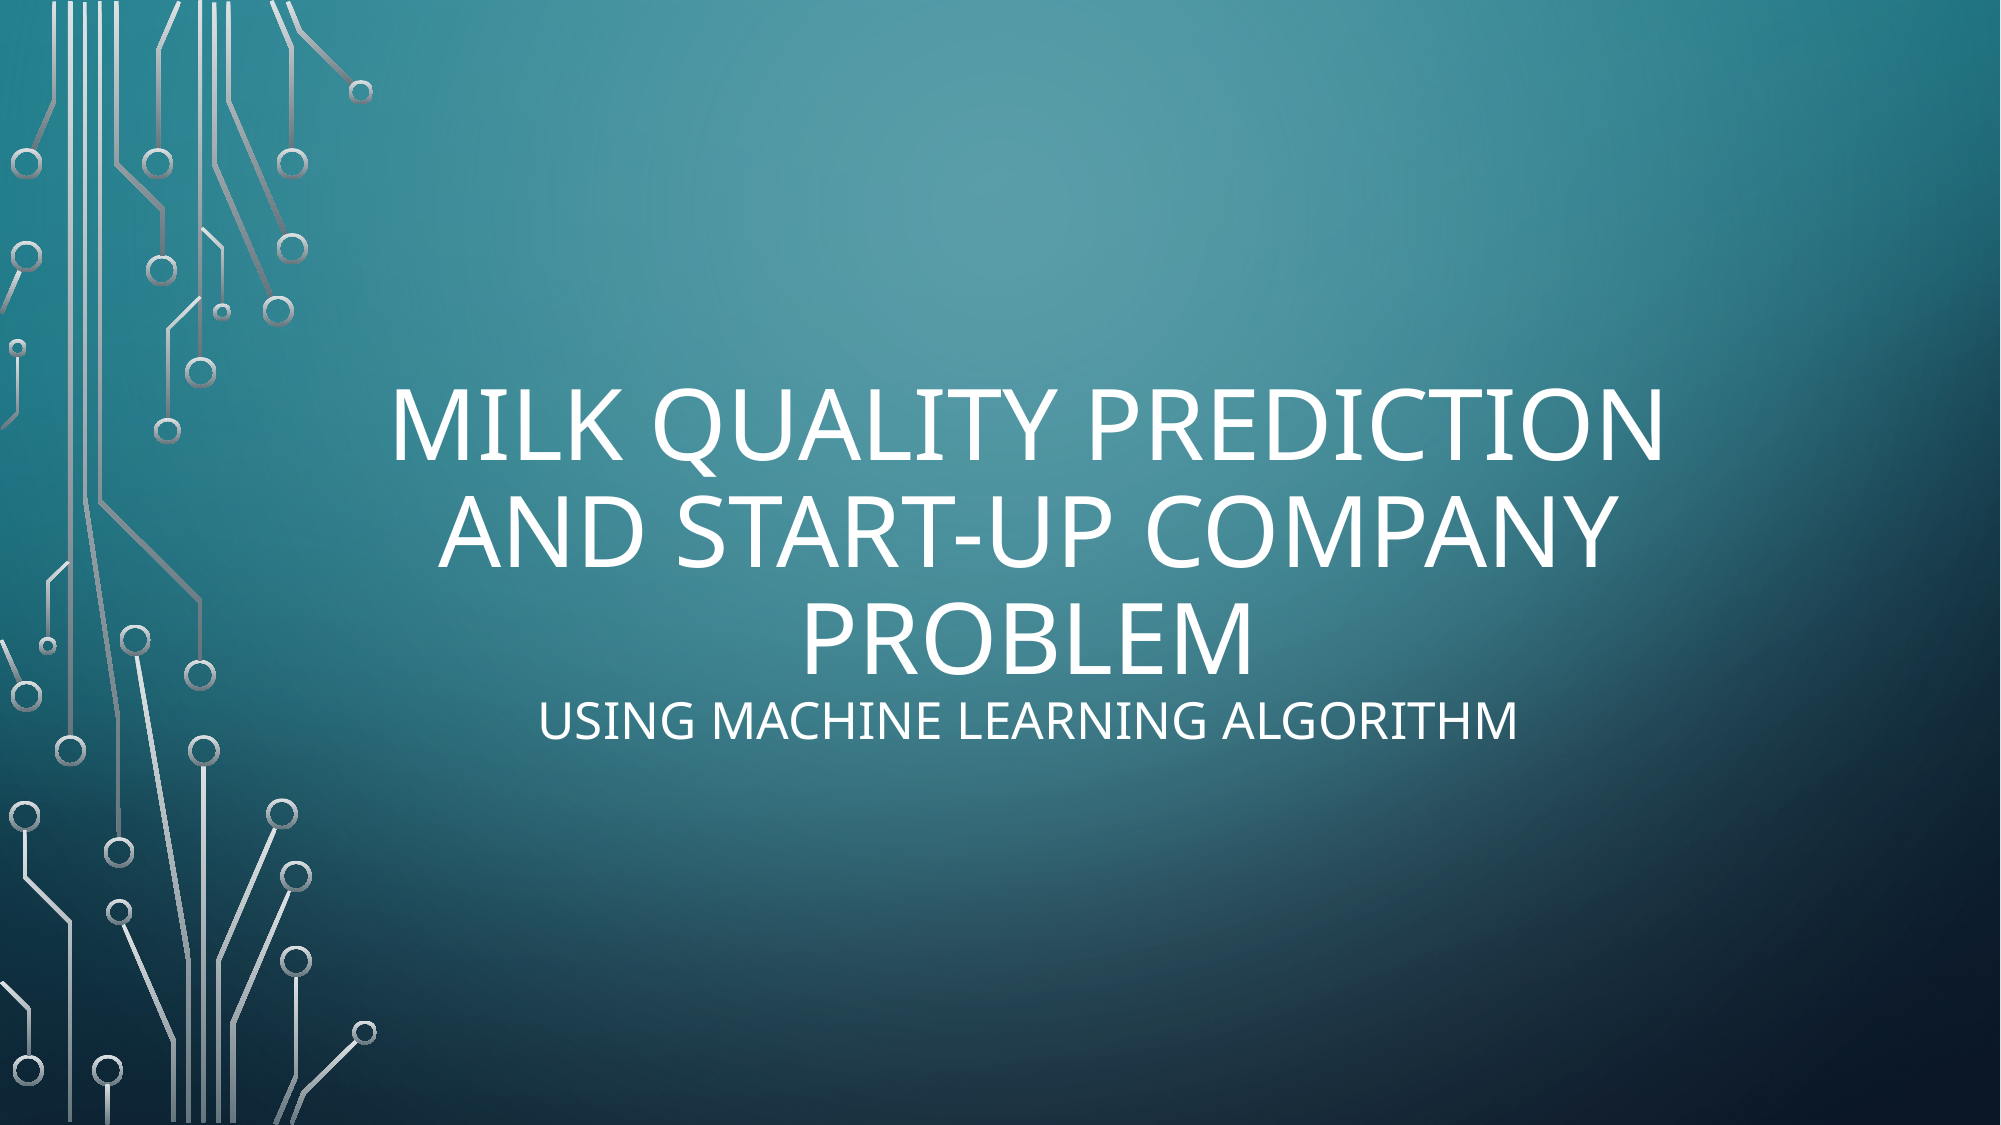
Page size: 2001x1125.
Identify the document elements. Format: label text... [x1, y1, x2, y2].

title Milk Quality Prediction And Start-Up Company Problem using Machine Learning Algorithm [307, 366, 1750, 759]
